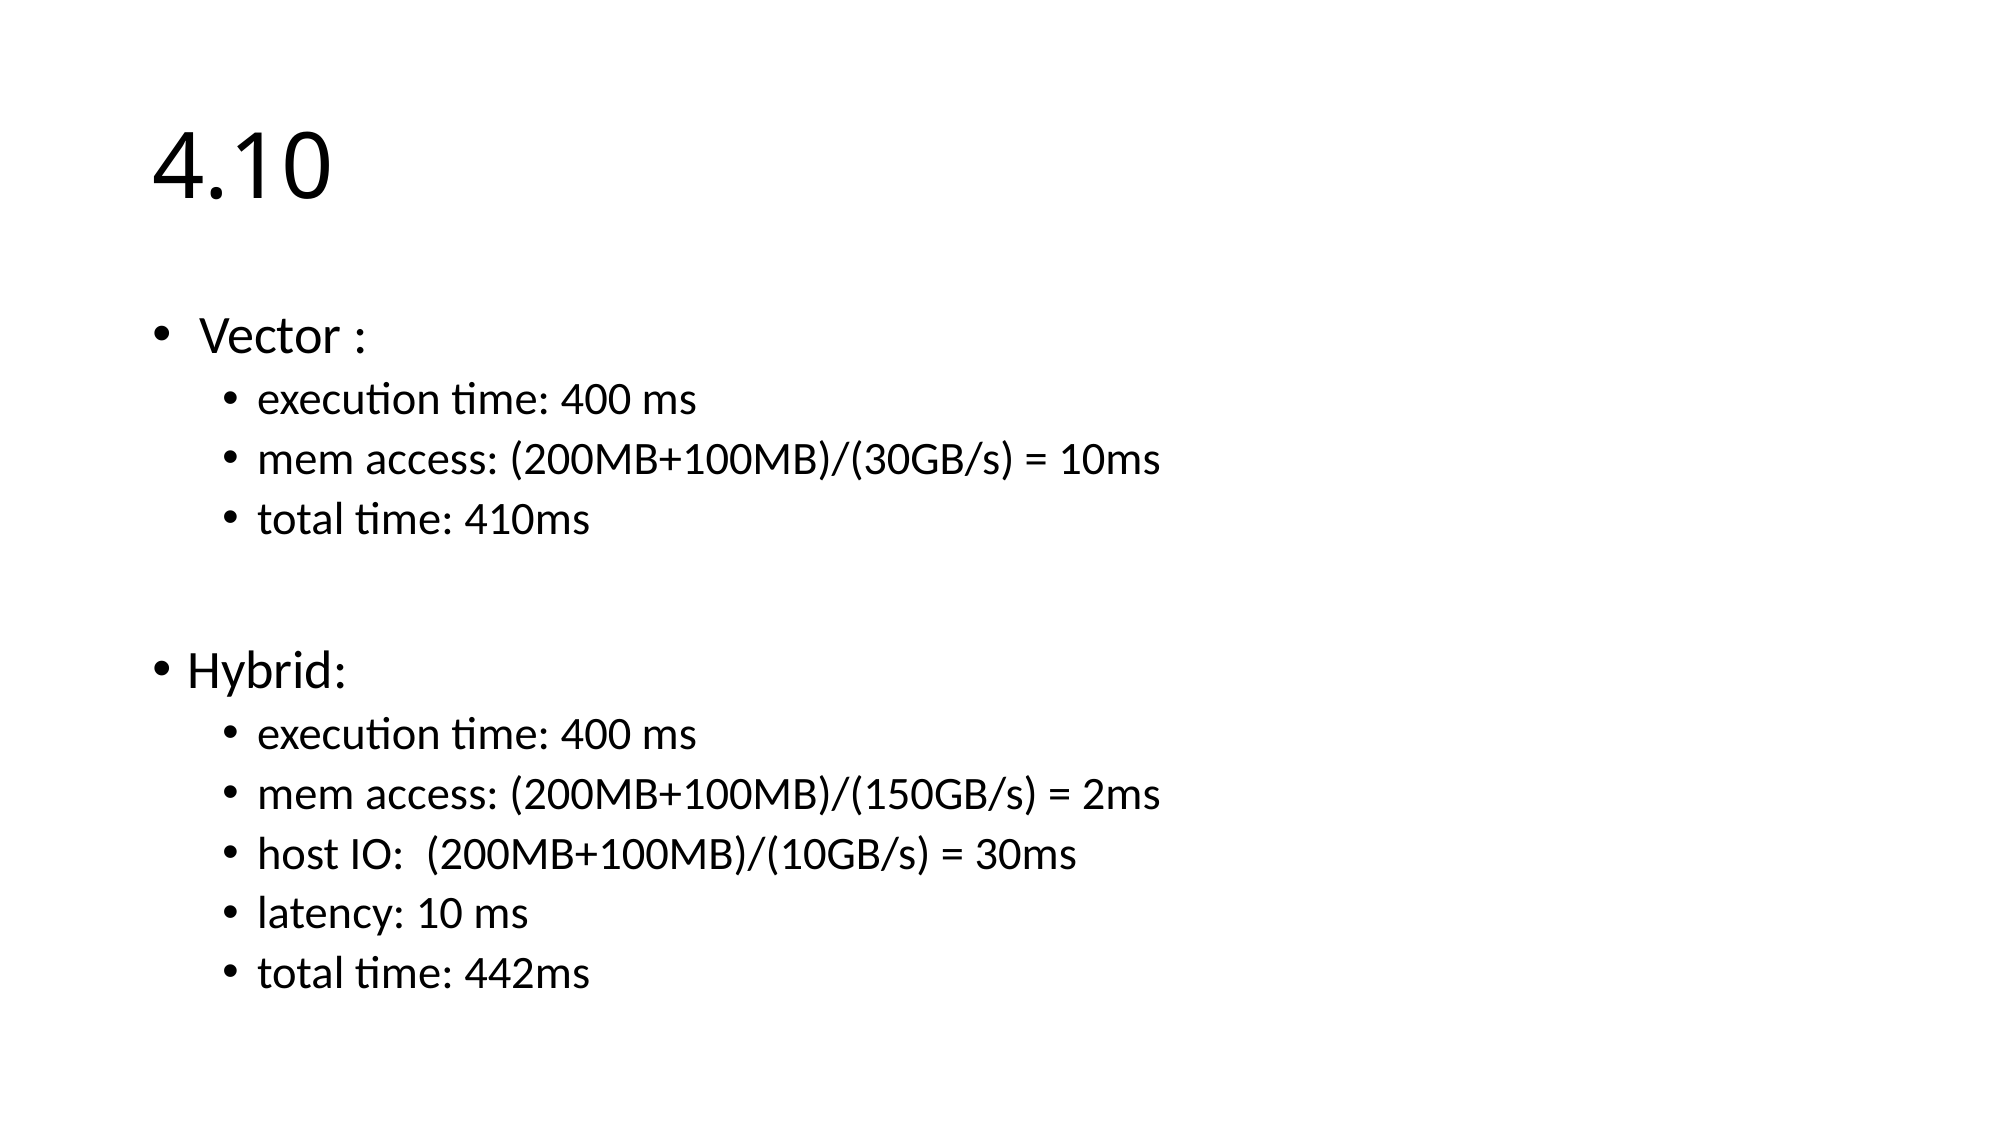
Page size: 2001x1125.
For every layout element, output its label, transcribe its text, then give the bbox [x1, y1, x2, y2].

list Vector : execution time: 400 ms mem access: (200MB+100MB)/(30GB/s) = 10ms total time: 410ms Hybrid: execution time: 400 ms mem access: (200MB+100MB)/(150GB/s) = 2ms host IO: (200MB+100MB)/(10GB/s) = 30ms latency: 10 ms total time: 442ms [137, 299, 1863, 1014]
title 4.10 [137, 59, 1863, 278]
